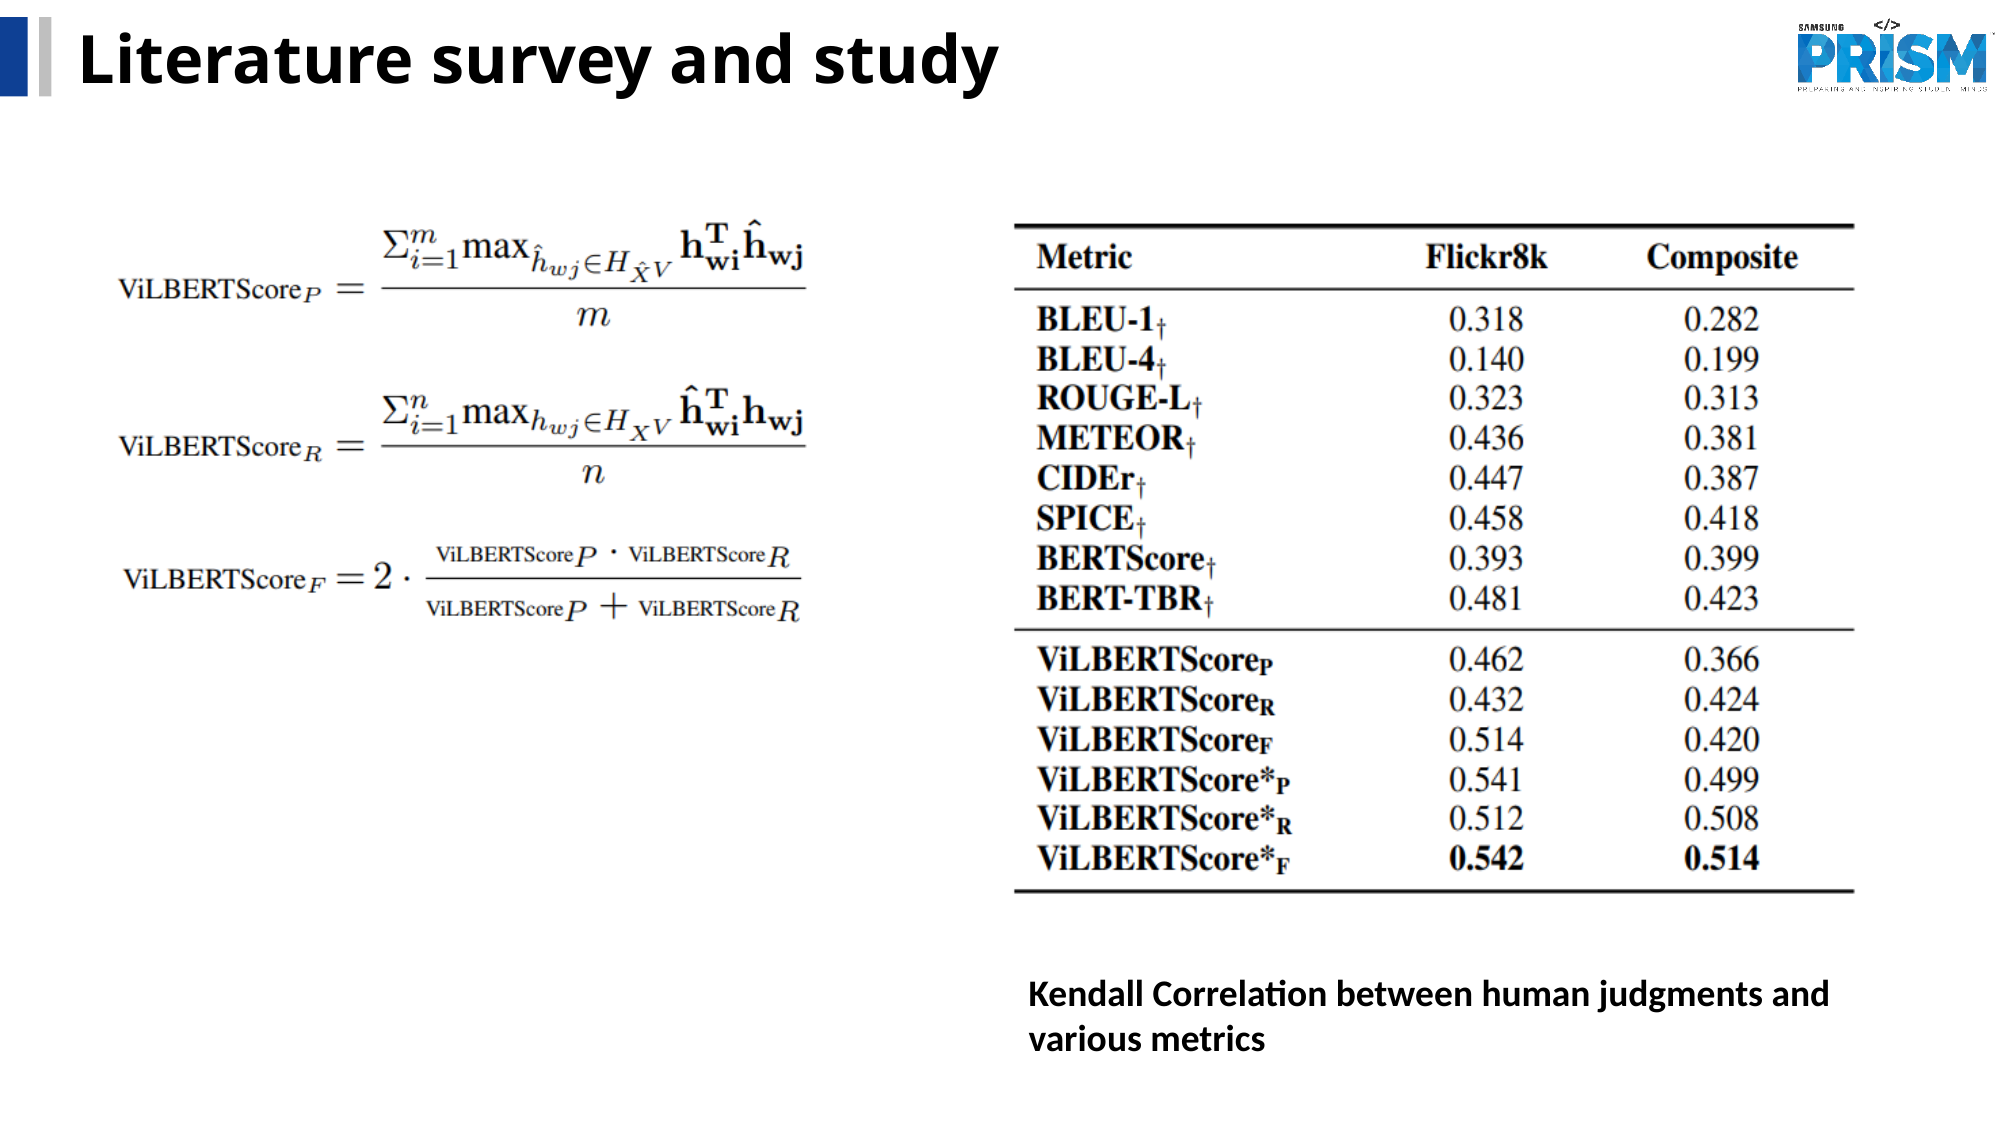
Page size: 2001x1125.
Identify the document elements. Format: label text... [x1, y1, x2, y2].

picture [980, 163, 1938, 931]
text_box [0, 16, 29, 97]
picture [1794, 17, 2000, 96]
picture [45, 186, 823, 644]
text_box Kendall Correlation between human judgments and various metrics [1013, 961, 1887, 1066]
text_box [38, 16, 52, 97]
text_box Literature survey and study [62, 9, 1605, 105]
